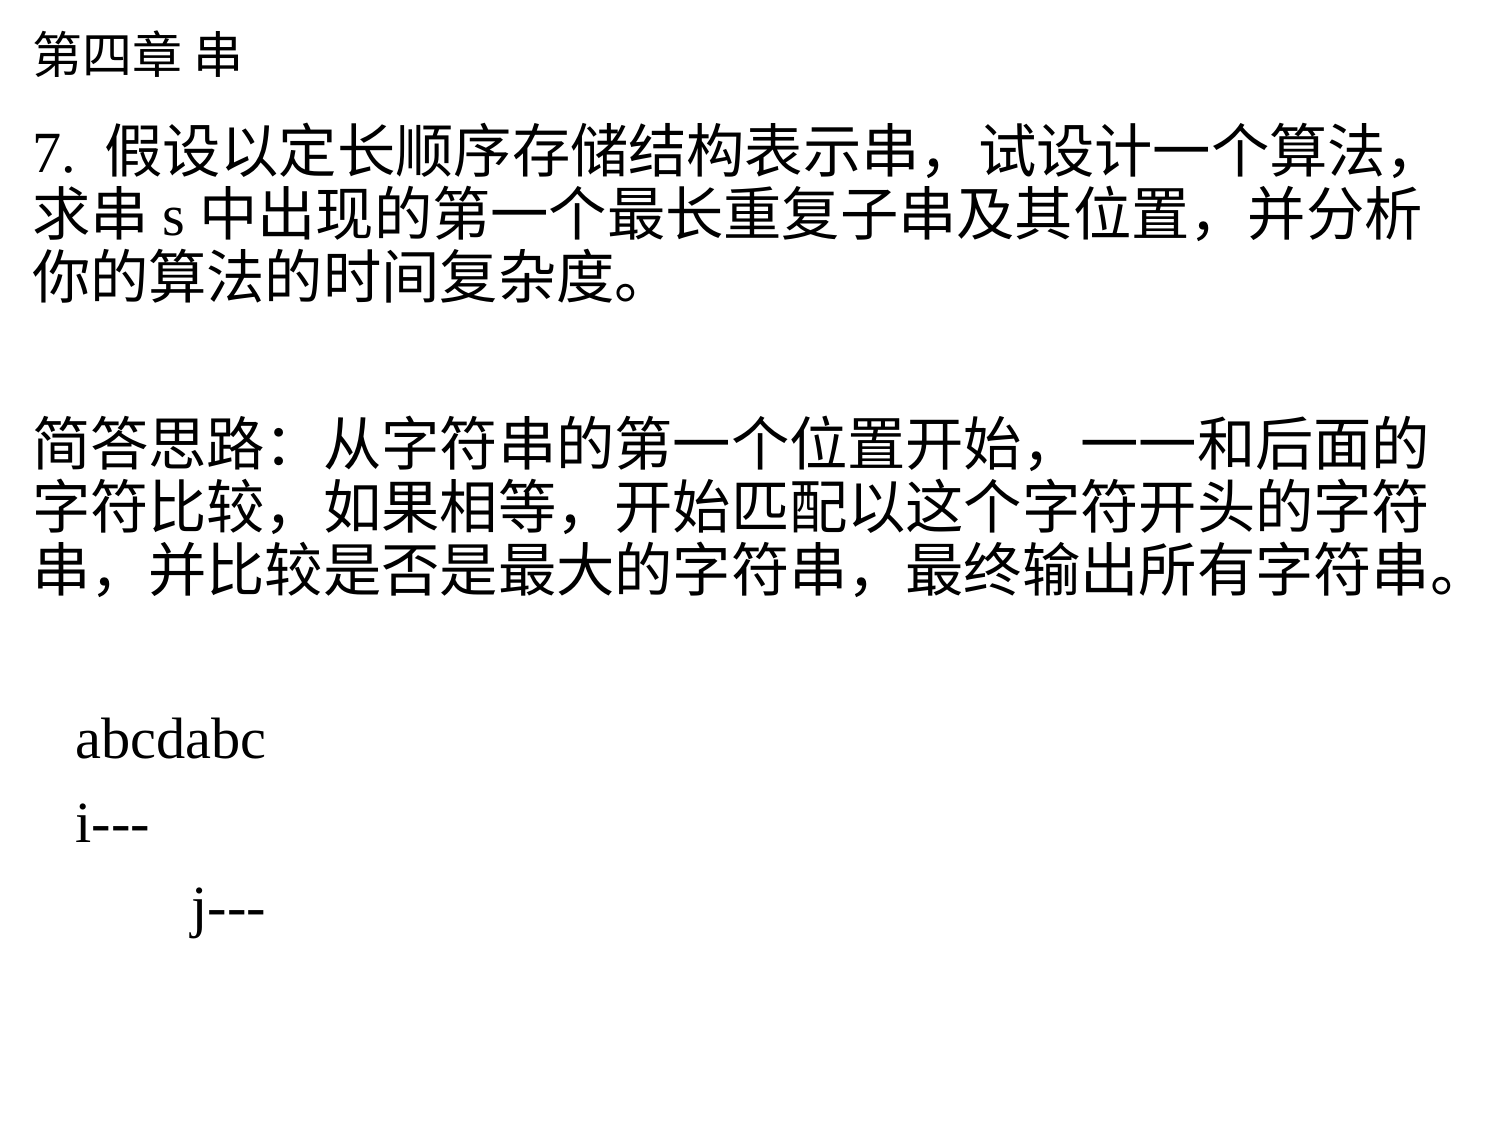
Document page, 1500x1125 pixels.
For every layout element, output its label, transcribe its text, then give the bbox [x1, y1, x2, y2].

list 7. 假设以定长顺序存储结构表示串，试设计一个算法，求串s中出现的第一个最长重复子串及其位置，并分析你的算法的时间复杂度。 简答思路：从字符串的第一个位置开始，一一和后面的字符比较，如果相等，开始匹配以这个字符开头的字符串，并比较是否是最大的字符串，最终输出所有字符串。 abcdabc i--- j--- [17, 115, 1474, 1088]
title 第四章 串 [17, 0, 1311, 115]
